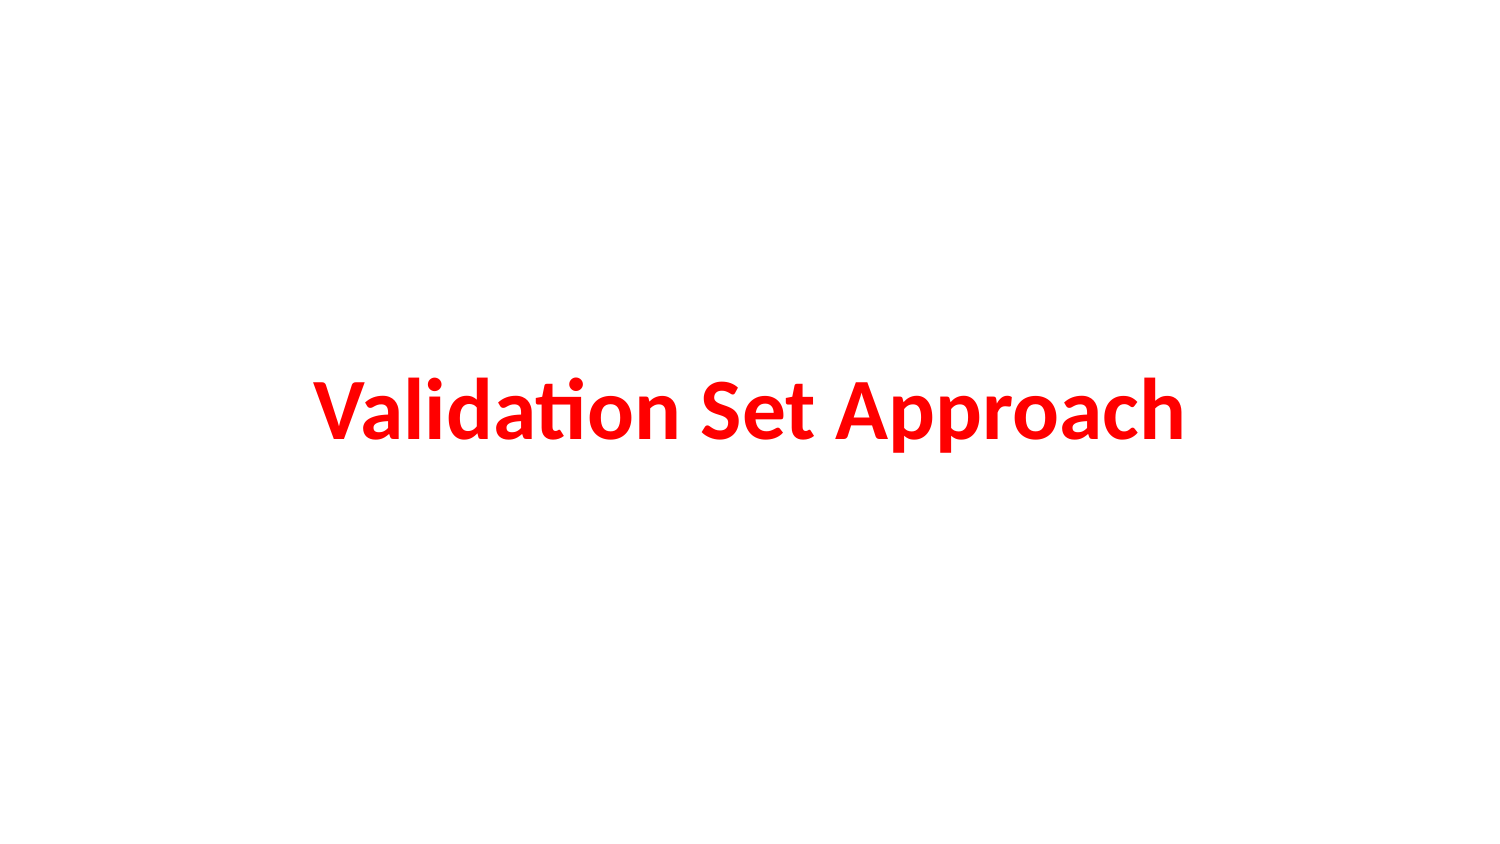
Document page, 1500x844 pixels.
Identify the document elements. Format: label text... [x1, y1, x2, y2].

title Validation Set Approach [112, 262, 1388, 547]
